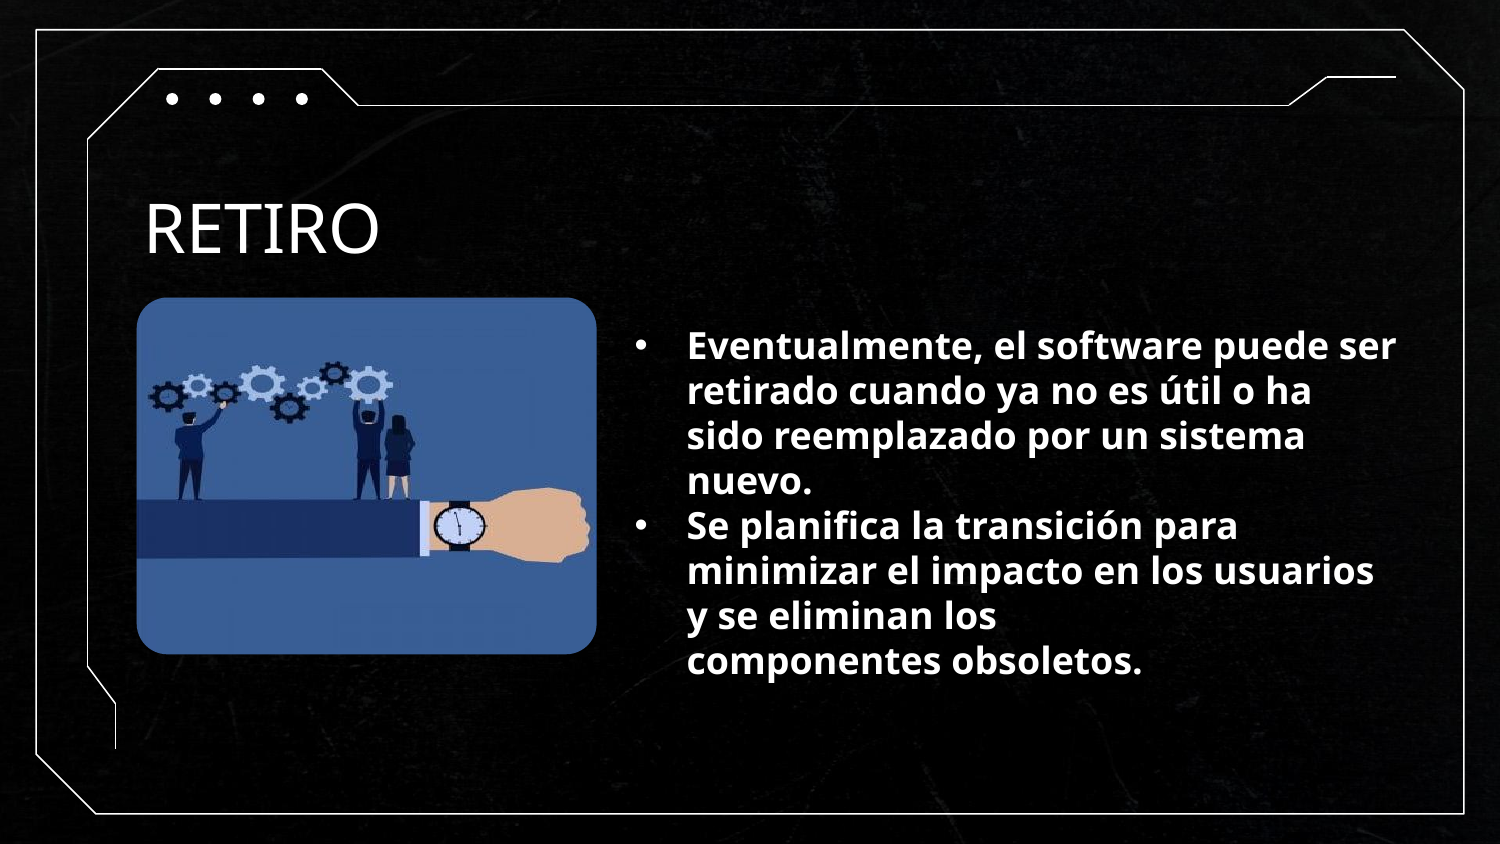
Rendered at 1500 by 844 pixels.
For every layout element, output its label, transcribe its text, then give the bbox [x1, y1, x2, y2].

subtitle Eventualmente, el software puede ser retirado cuando ya no es útil o ha sido reemplazado por un sistema nuevo. Se planifica la transición para minimizar el impacto en los usuarios y se eliminan los componentes obsoletos. [596, 271, 1415, 734]
picture [0, 0, 1500, 844]
title RETIRO [128, 189, 717, 263]
